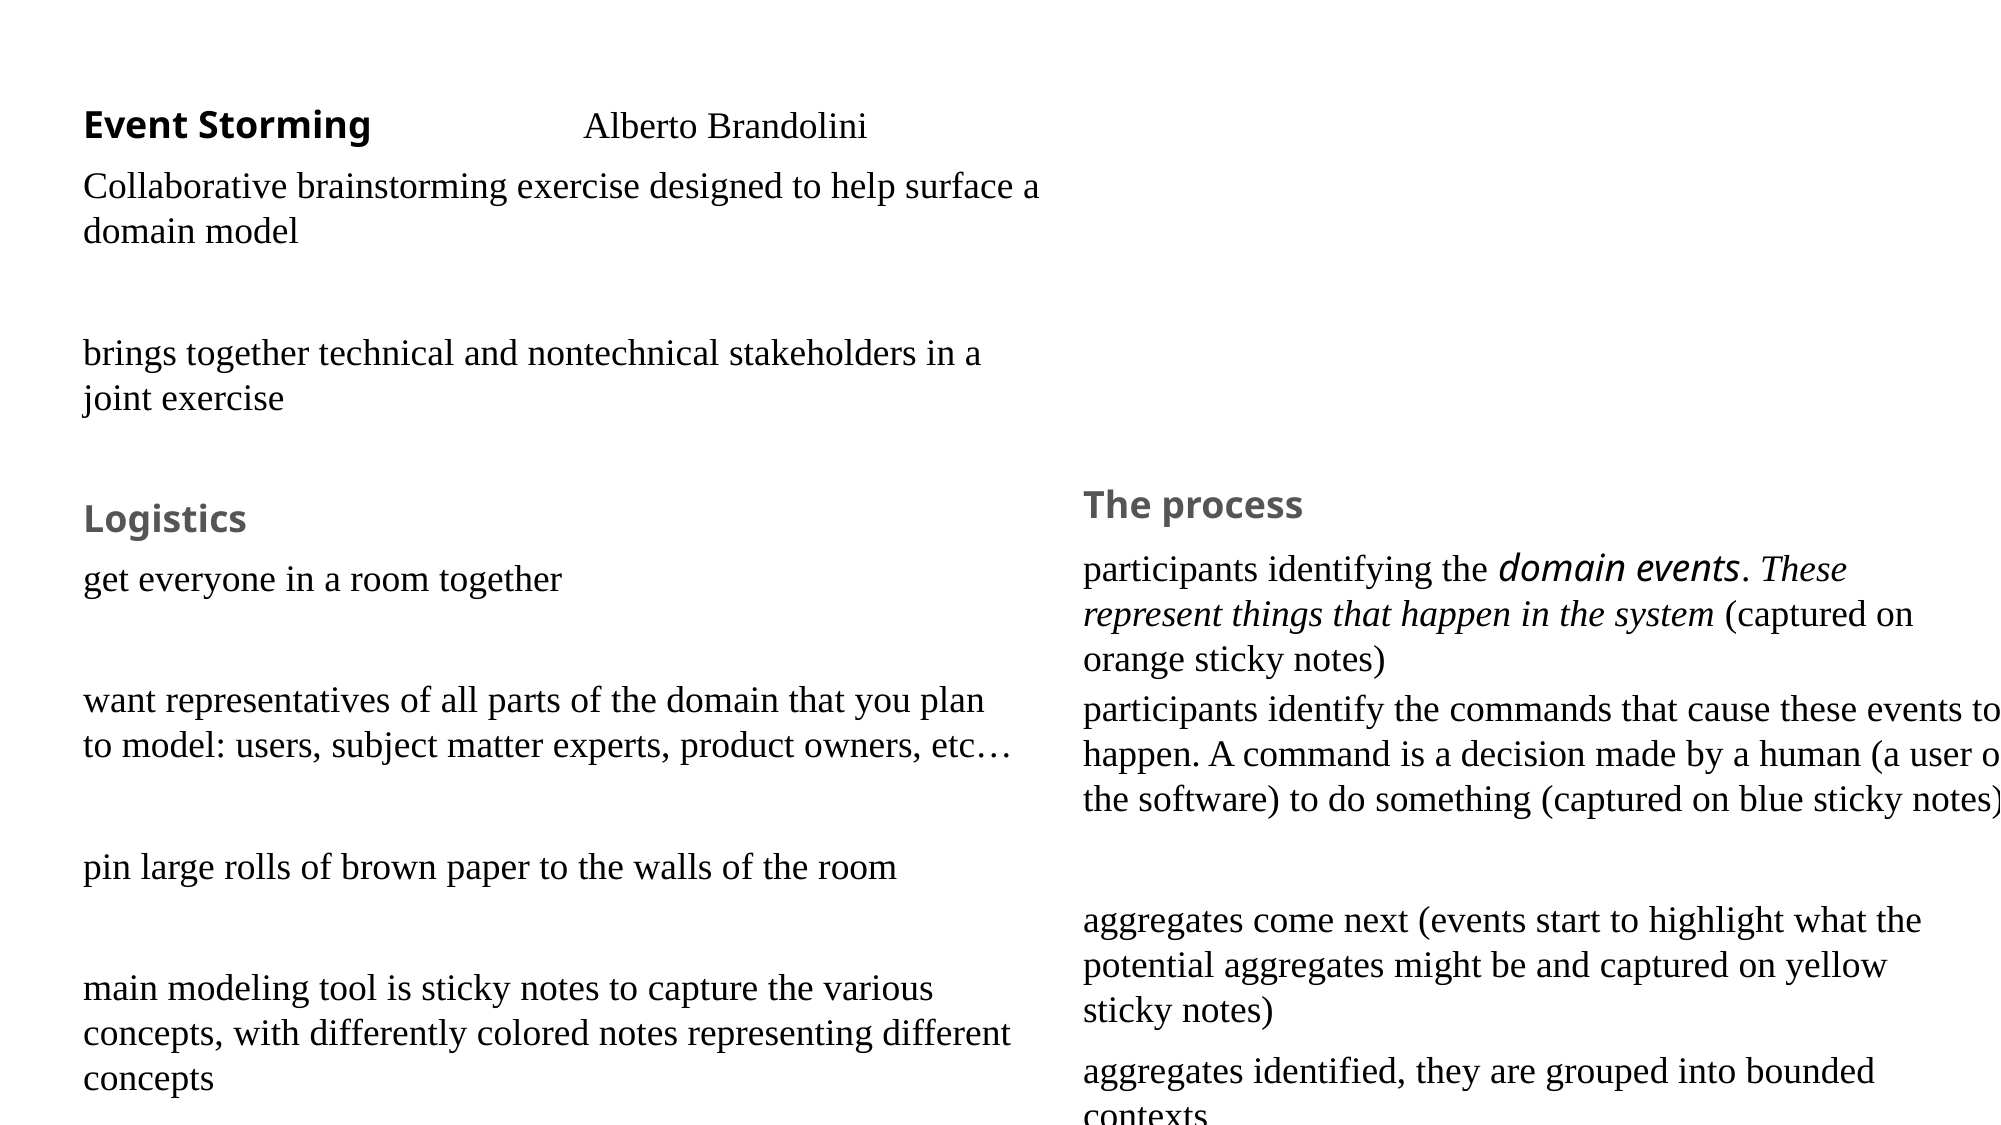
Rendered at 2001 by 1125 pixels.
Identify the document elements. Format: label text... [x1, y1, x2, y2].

text_box want representatives of all parts of the domain that you plan to model: users, subject matter experts, product owners, etc… [68, 667, 1068, 772]
text_box pin large rolls of brown paper to the walls of the room [68, 834, 1069, 895]
text_box Event Storming [68, 93, 568, 153]
text_box participants identifying the domain events. These represent things that happen in the system (captured on orange sticky notes) [1068, 536, 2000, 676]
text_box participants identify the commands that cause these events to happen. A command is a decision made by a human (a user of the software) to do something (captured on blue sticky notes) [1068, 676, 2000, 827]
text_box Collaborative brainstorming exercise designed to help surface a domain model [68, 153, 1069, 259]
text_box get everyone in a room together [68, 546, 1068, 607]
text_box main modeling tool is sticky notes to capture the various concepts, with differently colored notes representing different concepts [68, 955, 1069, 1106]
text_box aggregates come next (events start to highlight what the potential aggregates might be and captured on yellow sticky notes) [1068, 887, 2000, 1038]
text_box The process [1068, 473, 2000, 534]
text_box brings together technical and nontechnical stakeholders in a joint exercise [68, 320, 1069, 426]
text_box Alberto Brandolini [568, 93, 1569, 154]
text_box Logistics [68, 487, 1069, 546]
text_box aggregates identified, they are grouped into bounded contexts [1068, 1039, 2000, 1125]
